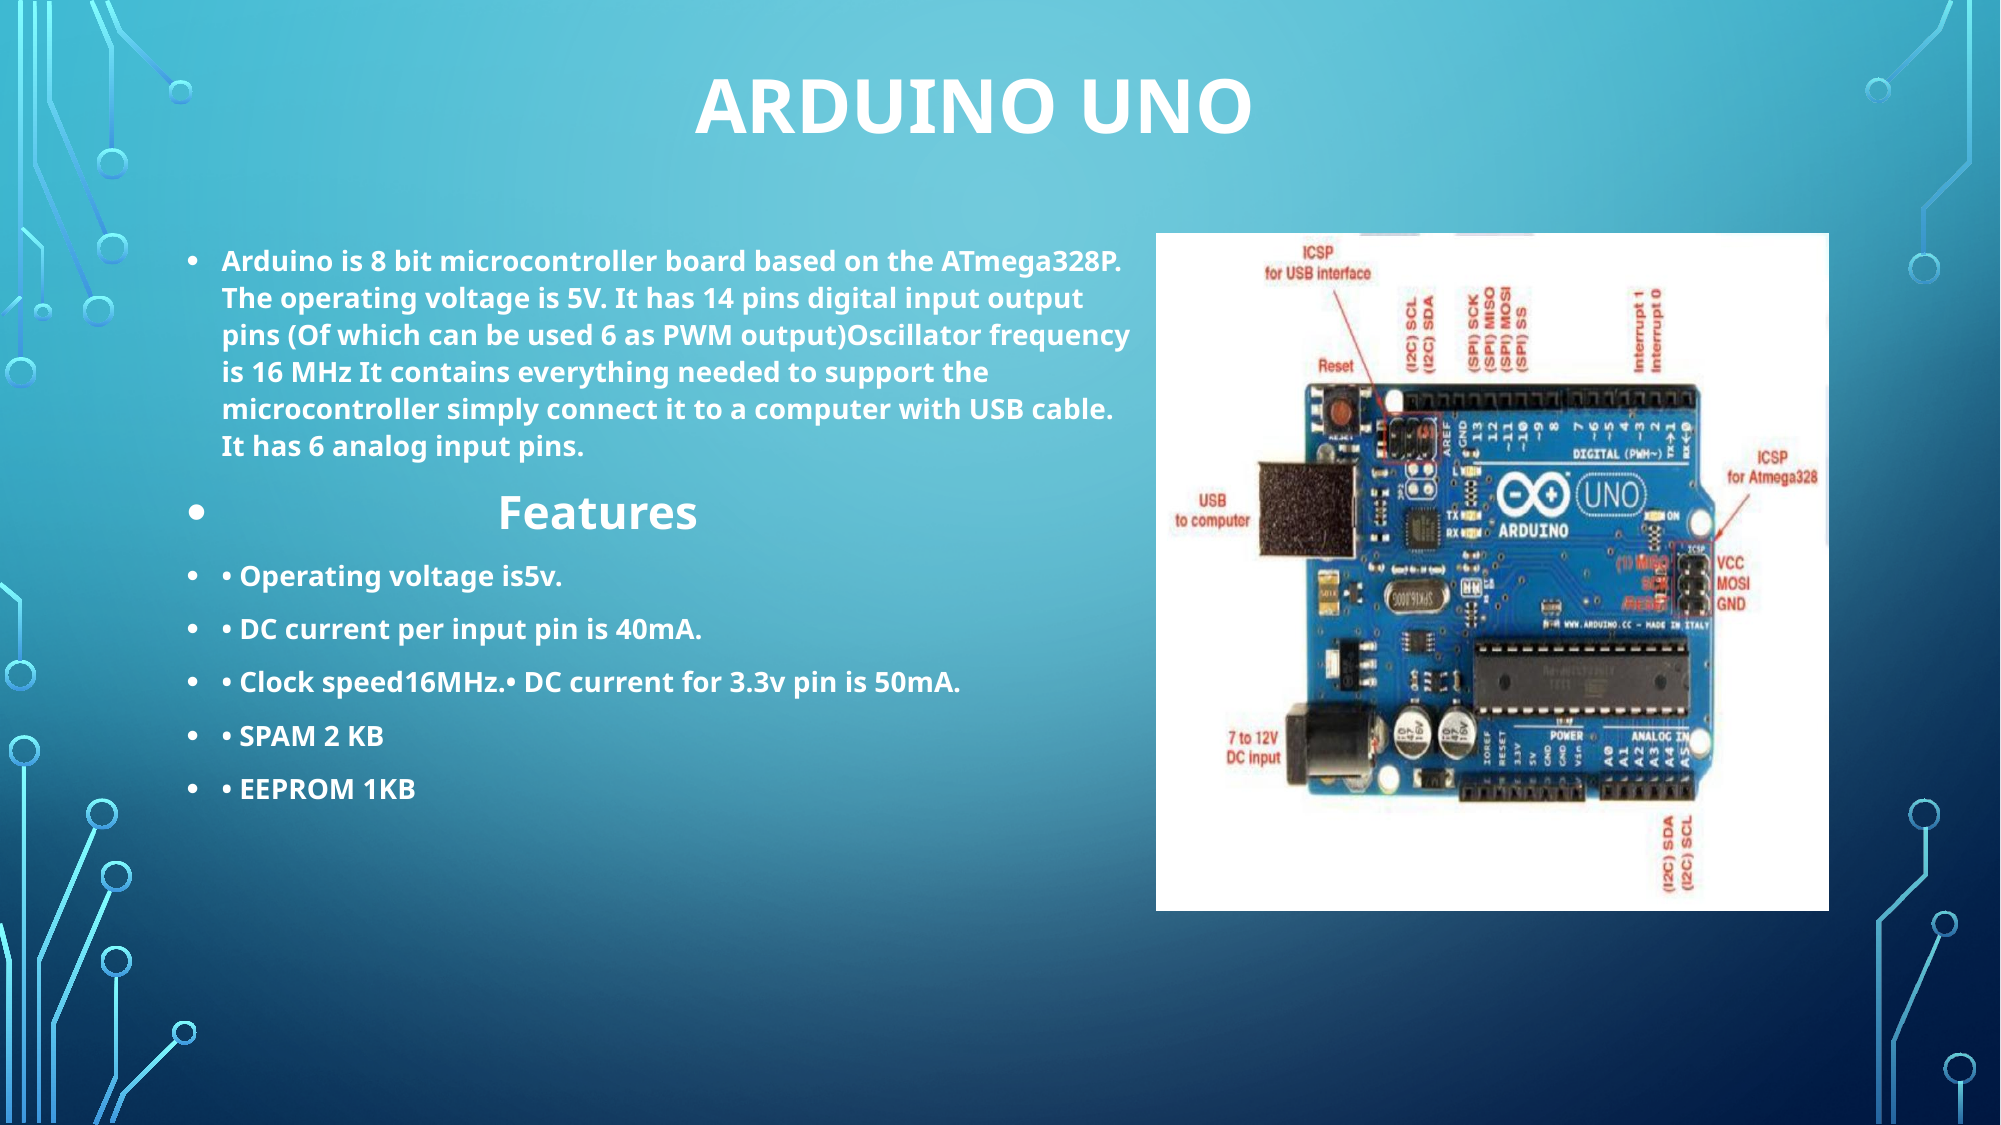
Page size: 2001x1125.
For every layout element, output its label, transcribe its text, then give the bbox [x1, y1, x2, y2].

list Arduino is 8 bit microcontroller board based on the ATmega328P. The operating voltage is 5V. It has 14 pins digital input output pins (Of which can be used 6 as PWM output)Oscillator frequency is 16 MHz It contains everything needed to support the microcontroller simply connect it to a computer with USB cable. It has 6 analog input pins. Features • Operating voltage is5v. • DC current per input pin is 40mA. • Clock speed16MHz.• DC current for 3.3v pin is 50mA. • SPAM 2 KB • EEPROM 1KB [171, 233, 1156, 815]
picture [1156, 232, 1829, 911]
title Arduino UNO [680, 0, 2000, 158]
